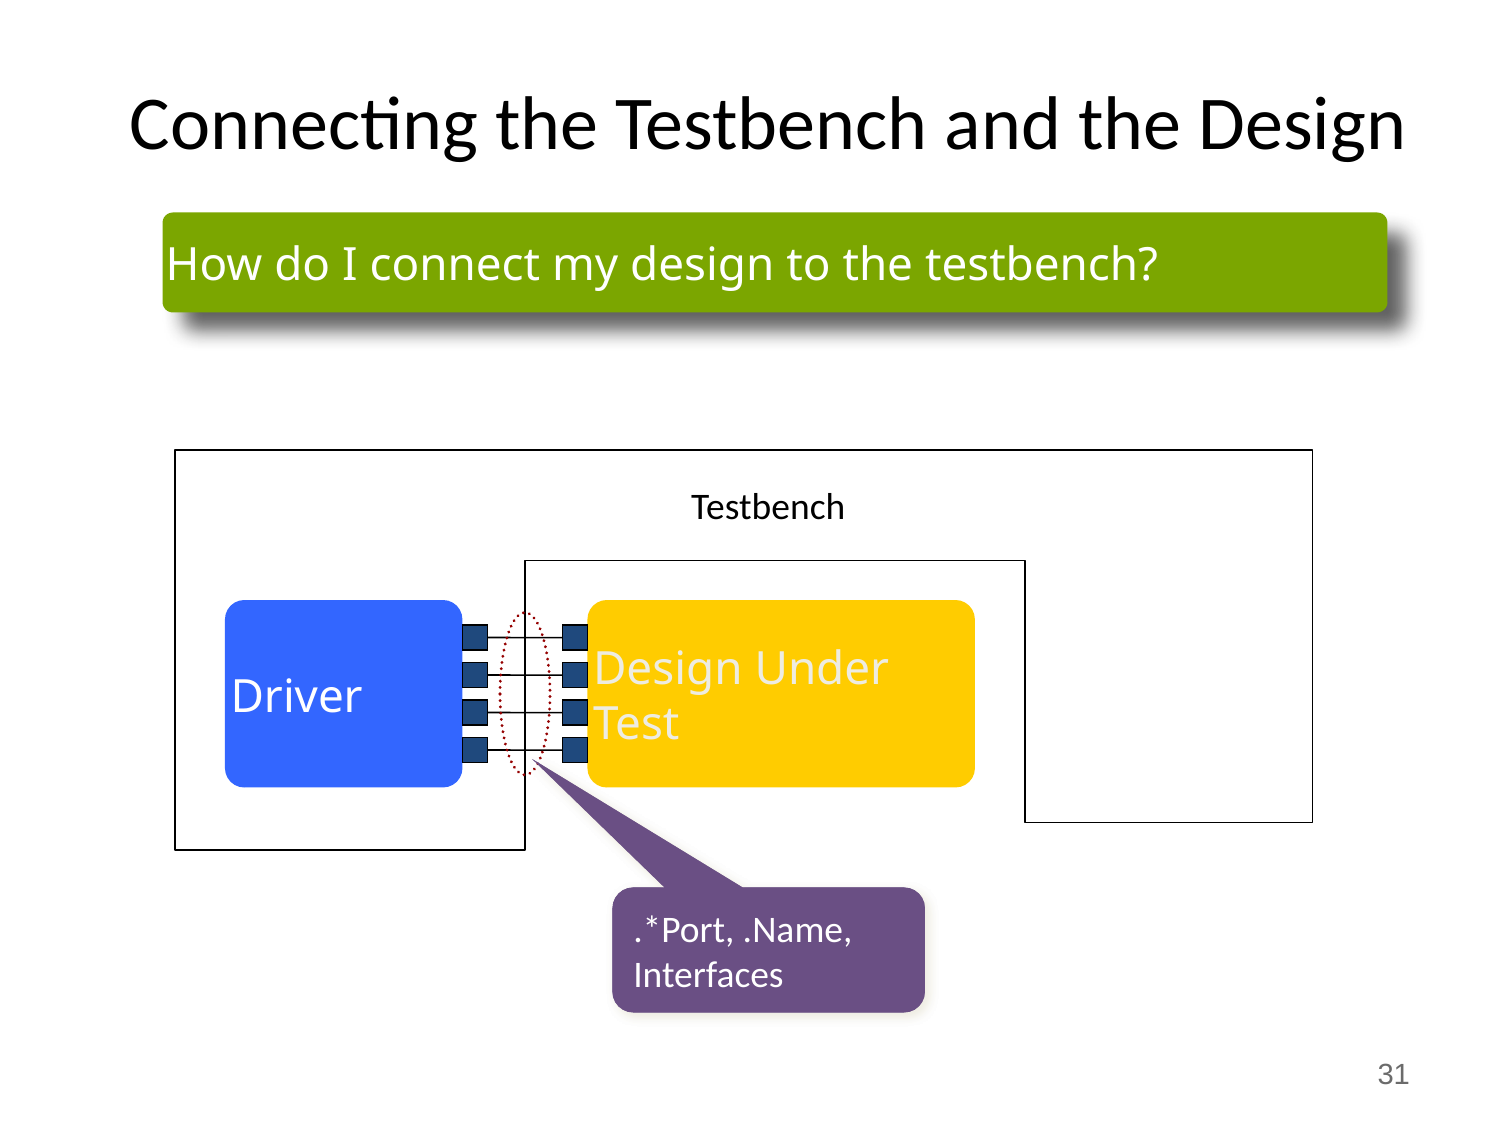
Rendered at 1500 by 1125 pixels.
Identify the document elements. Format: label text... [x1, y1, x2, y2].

text_box .*Port, .Name, Interfaces [532, 759, 925, 1013]
text_box [562, 624, 588, 650]
text_box [562, 699, 588, 725]
text_box [462, 662, 488, 688]
slide_number 31 [1074, 1042, 1425, 1103]
text_box Testbench [676, 474, 861, 535]
text_box How do I connect my design to the testbench? [162, 212, 1388, 313]
text_box [562, 737, 588, 763]
title Connecting the Testbench and the Design [75, 24, 1463, 213]
text_box [462, 624, 488, 650]
text_box Driver [224, 600, 463, 788]
text_box [174, 450, 1313, 850]
text_box [462, 737, 488, 763]
text_box [562, 662, 588, 688]
text_box [500, 612, 551, 775]
text_box [462, 699, 488, 725]
text_box Design Under Test [587, 600, 975, 788]
